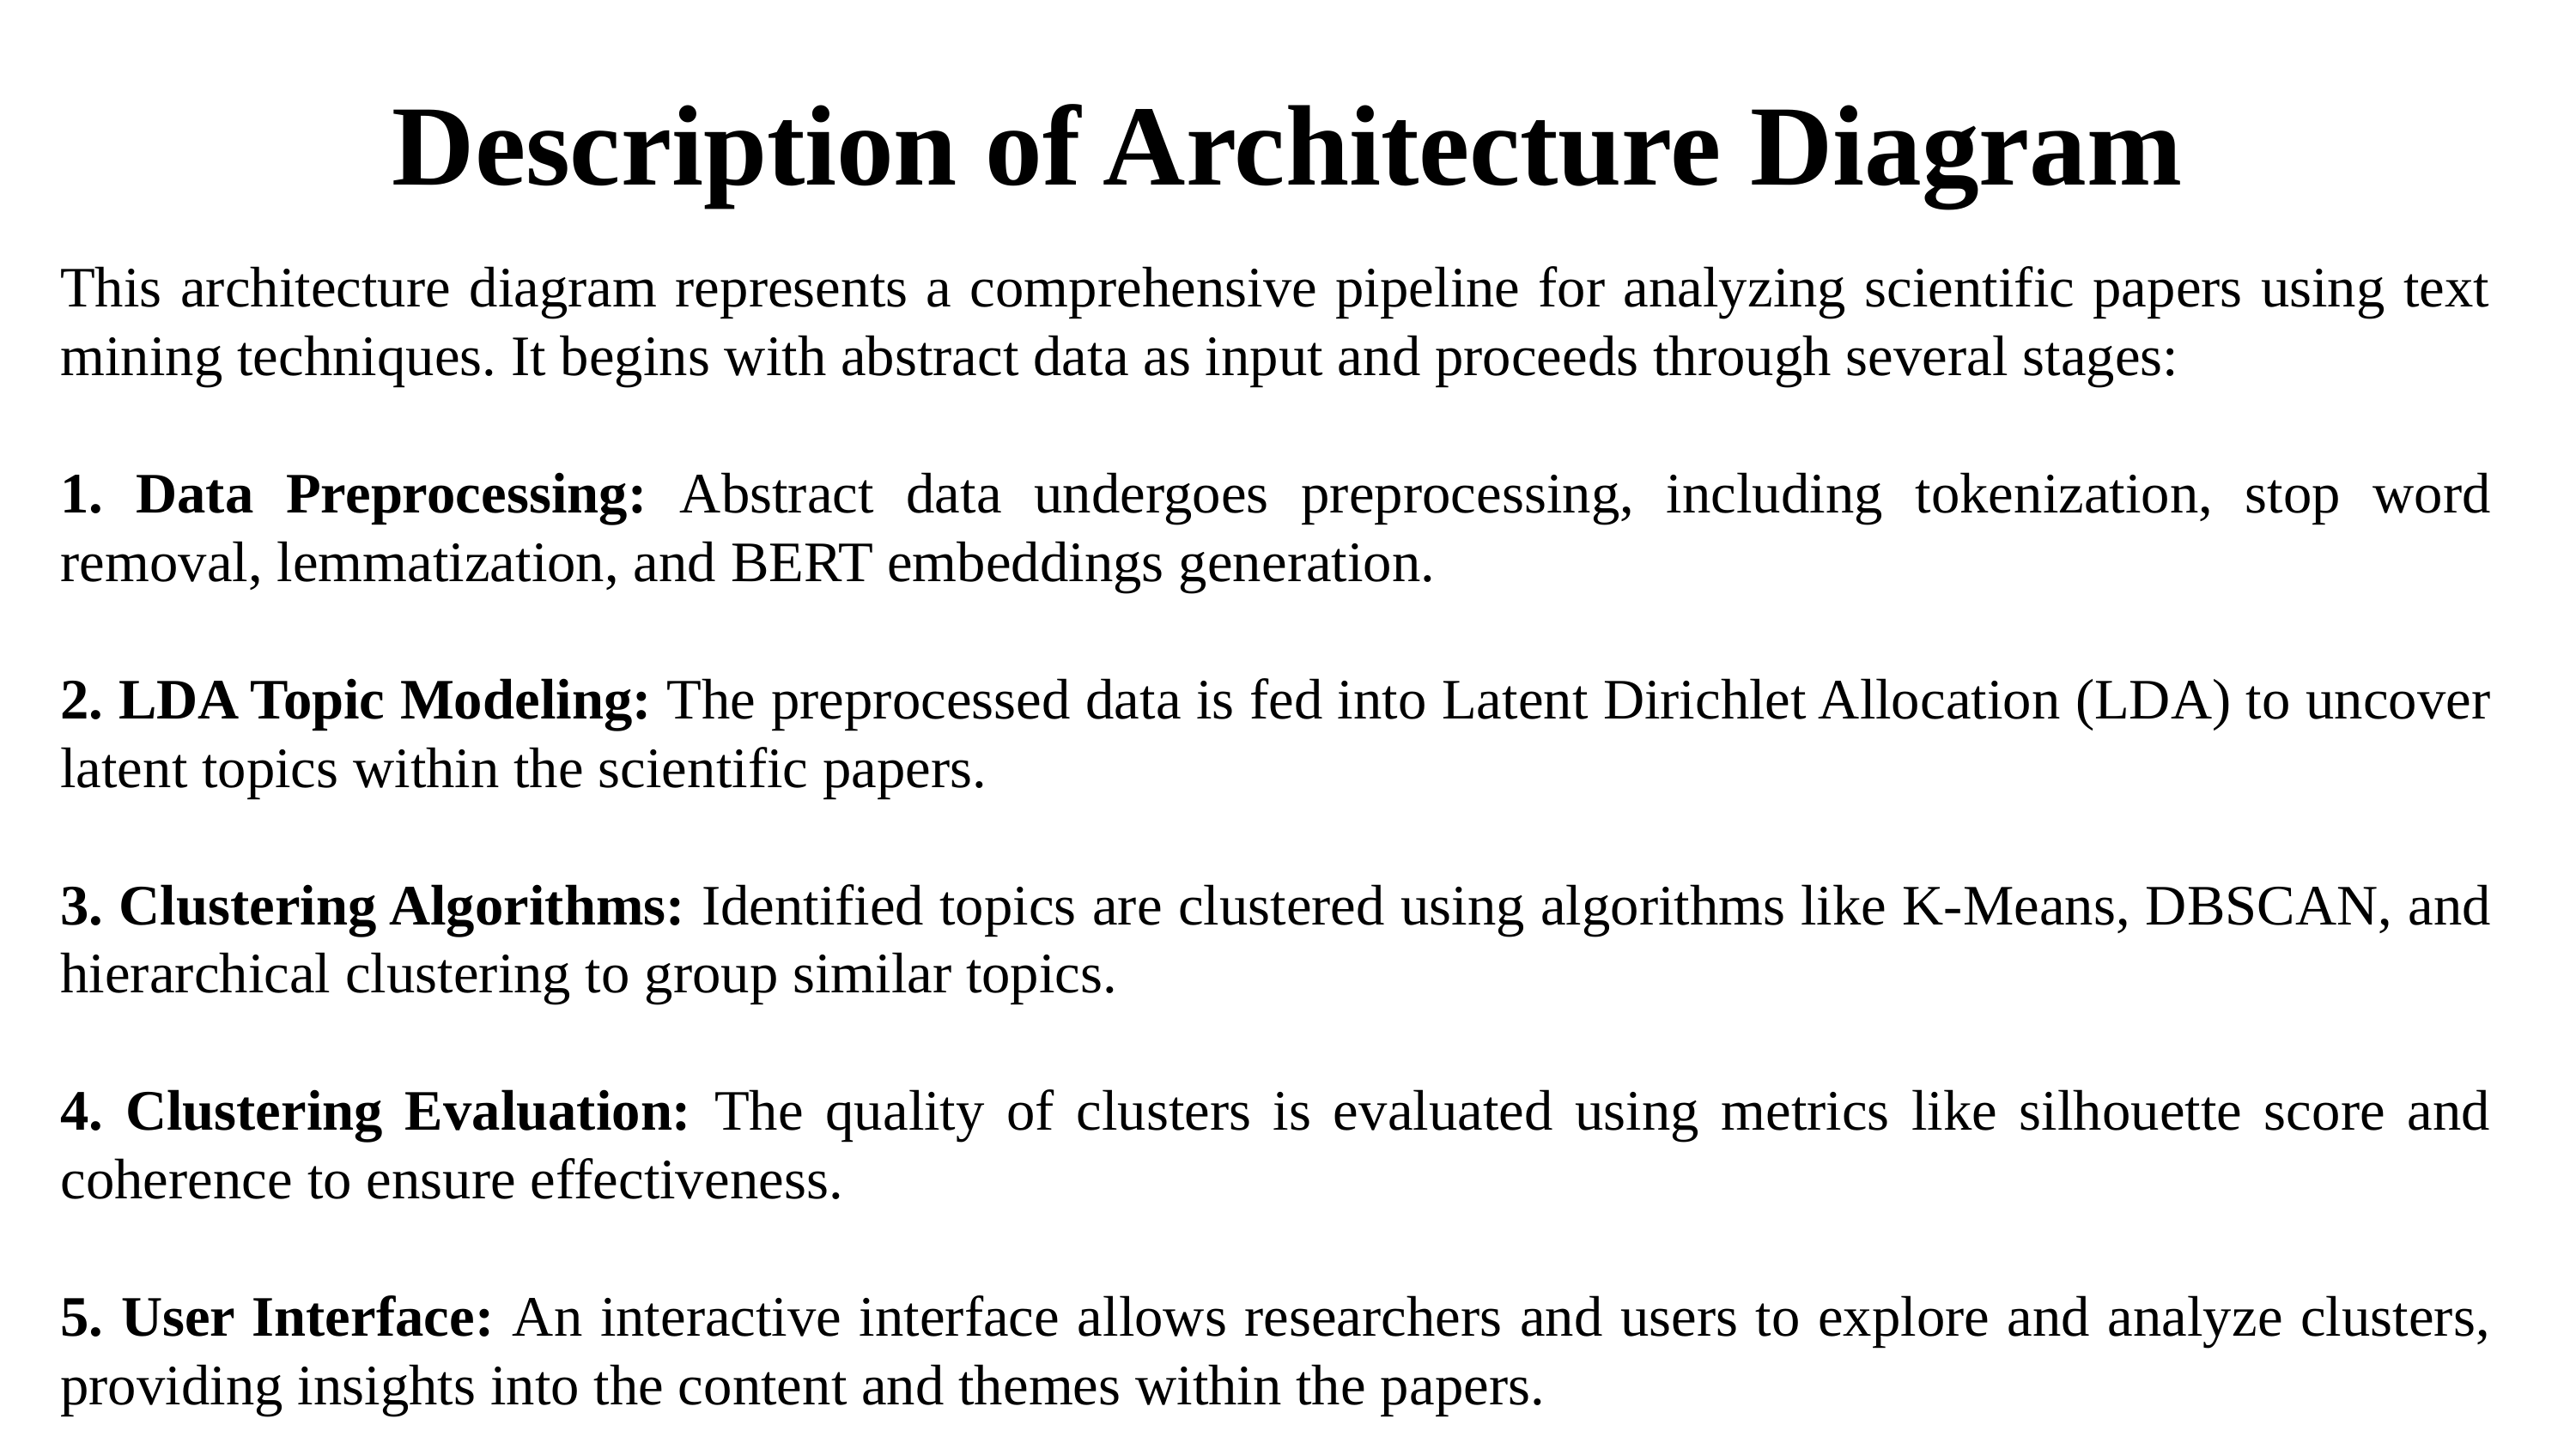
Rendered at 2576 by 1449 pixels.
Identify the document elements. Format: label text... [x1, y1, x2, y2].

text_box This architecture diagram represents a comprehensive pipeline for analyzing scientific papers using text mining techniques. It begins with abstract data as input and proceeds through several stages: 1. Data Preprocessing: Abstract data undergoes preprocessing, including tokenization, stop word removal, lemmatization, and BERT embeddings generation. 2. LDA Topic Modeling: The preprocessed data is fed into Latent Dirichlet Allocation (LDA) to uncover latent topics within the scientific papers. 3. Clustering Algorithms: Identified topics are clustered using algorithms like K-Means, DBSCAN, and hierarchical clustering to group similar topics. 4. Clustering Evaluation: The quality of clusters is evaluated using metrics like silhouette score and coherence to ensure effectiveness. 5. User Interface: An interactive interface allows researchers and users to explore and analyze clusters, providing insights into the content and themes within the papers. [47, 243, 2507, 1423]
text_box Description of Architecture Diagram [0, 42, 2576, 208]
